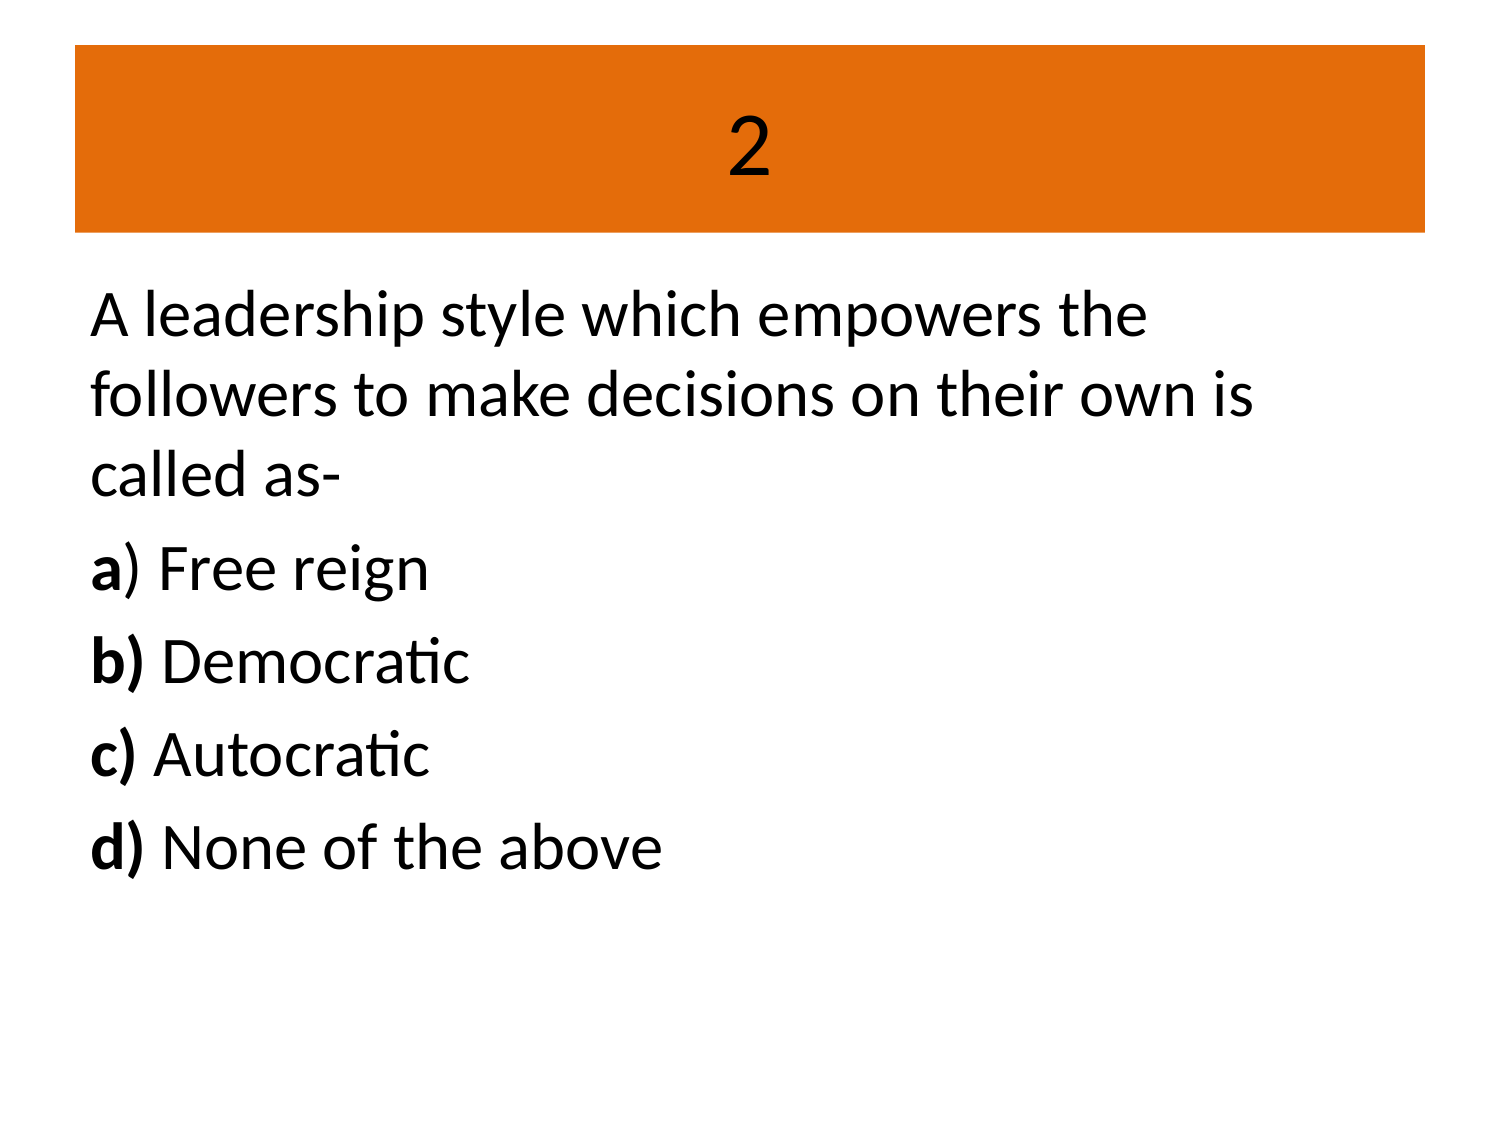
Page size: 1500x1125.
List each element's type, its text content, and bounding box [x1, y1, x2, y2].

list A leadership style which empowers the followers to make decisions on their own is called as- a) Free reign b) Democratic c) Autocratic d) None of the above [75, 262, 1425, 1005]
title 2 [75, 45, 1425, 233]
